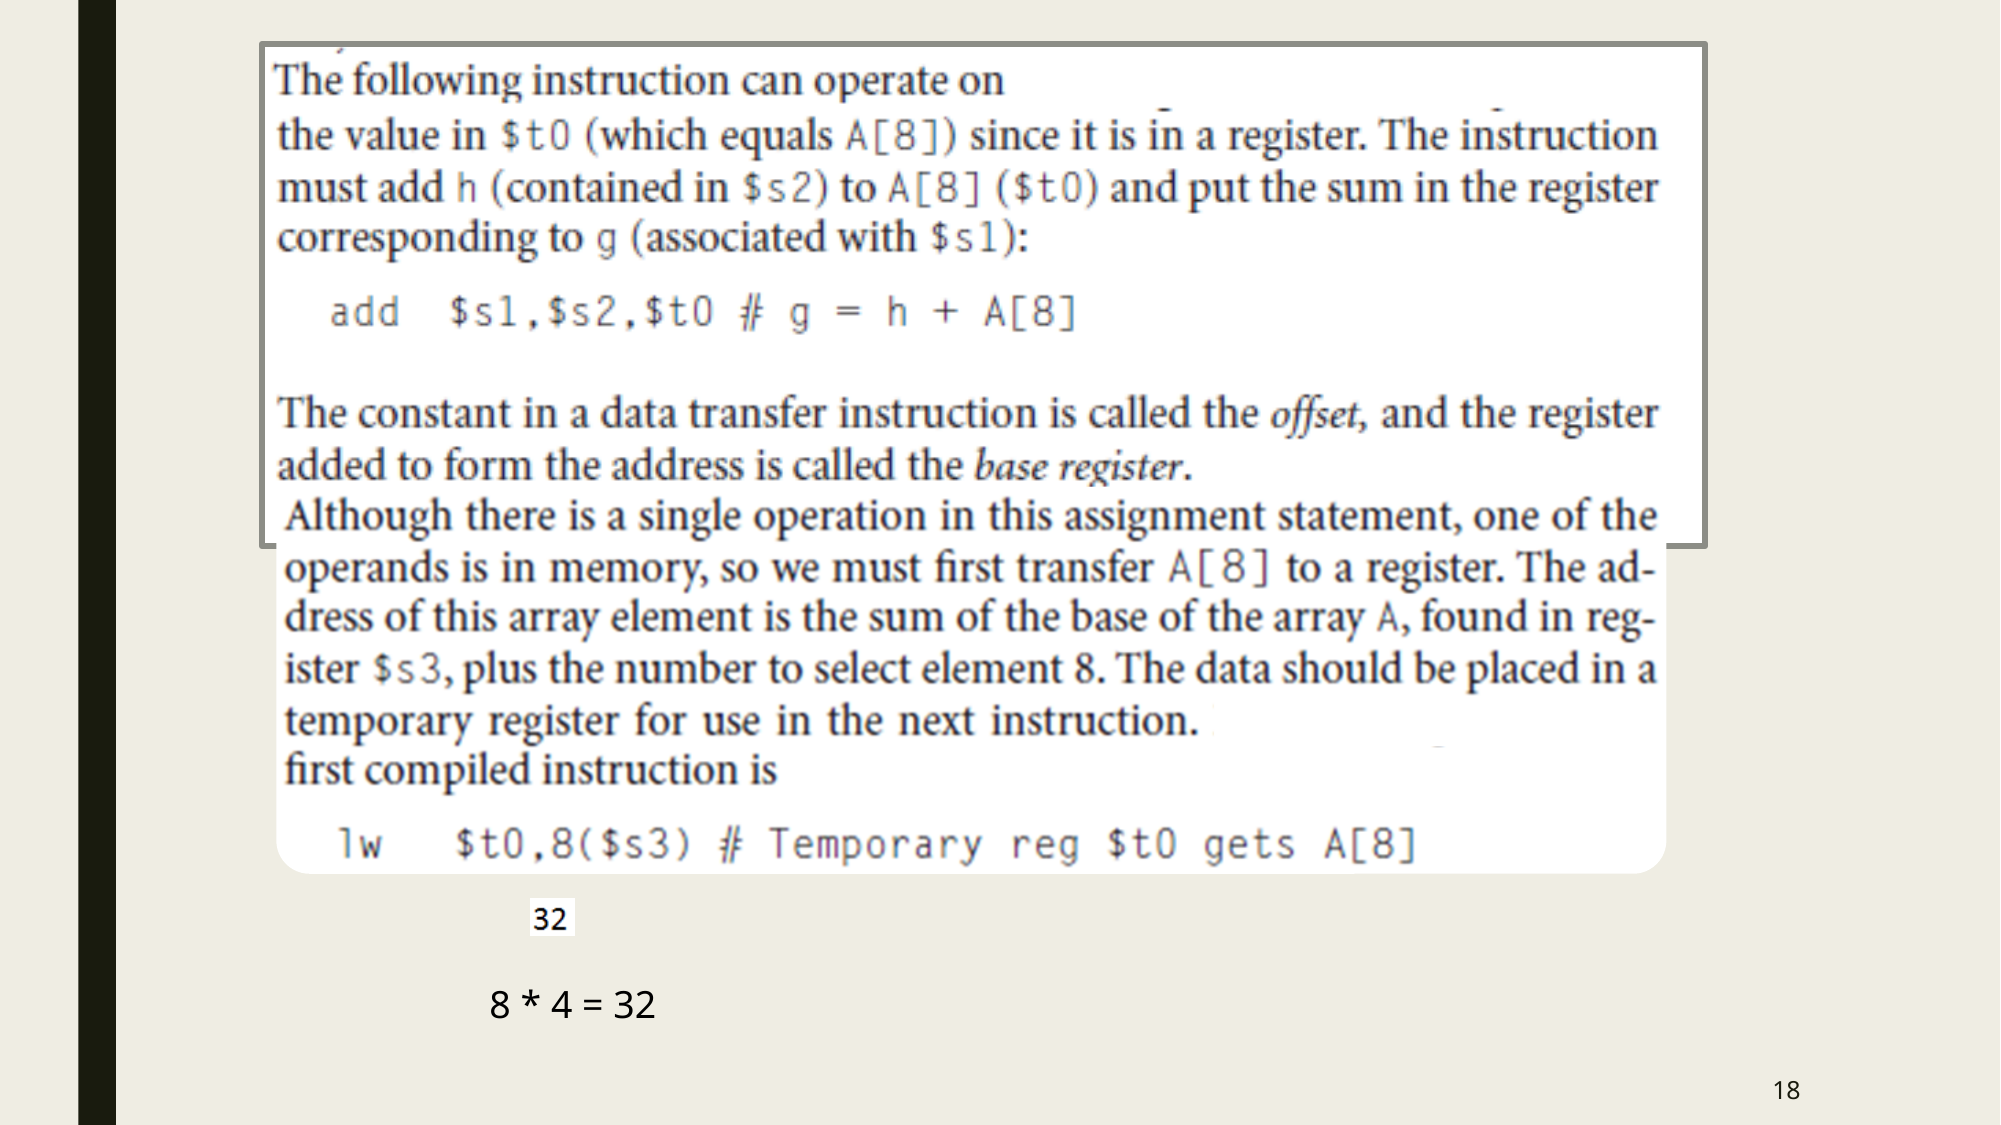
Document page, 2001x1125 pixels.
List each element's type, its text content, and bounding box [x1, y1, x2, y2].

text_box 8 * 4 = 32 [474, 974, 762, 1034]
slide_number 18 [1553, 1058, 1816, 1125]
picture [276, 486, 1667, 874]
picture [529, 898, 575, 936]
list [264, 46, 1703, 544]
